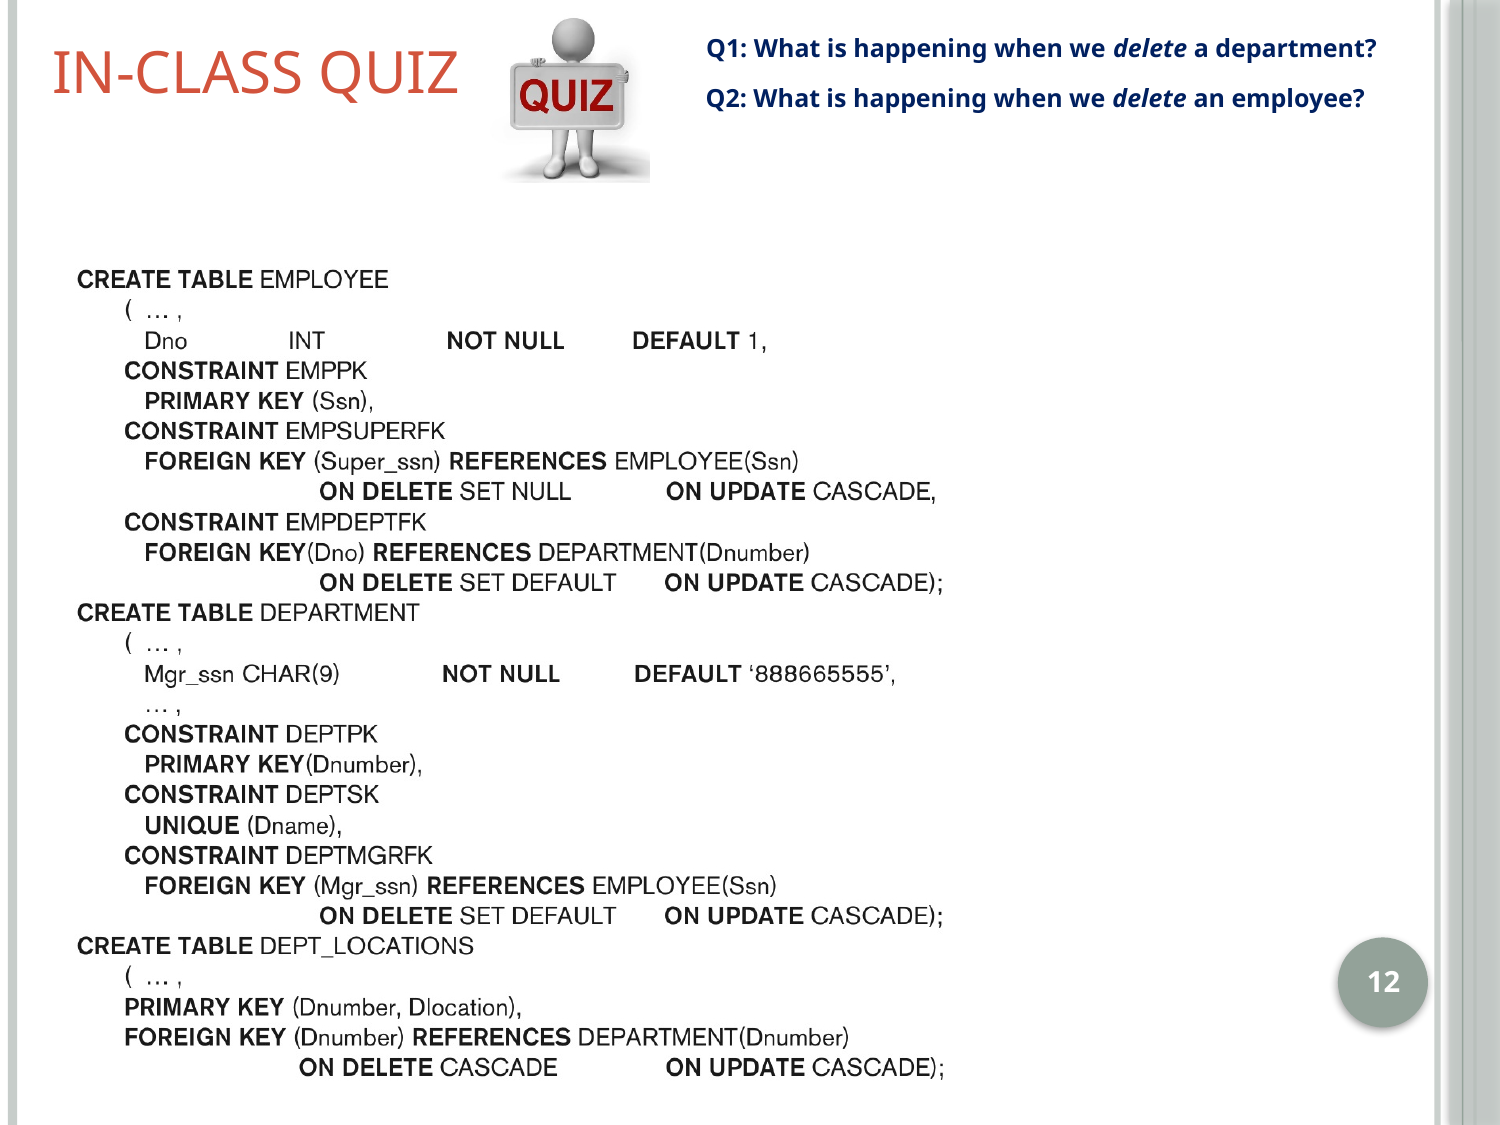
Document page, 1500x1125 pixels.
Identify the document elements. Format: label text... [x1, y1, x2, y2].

picture [68, 261, 951, 1088]
text_box Q2: What is happening when we delete an employee? [690, 75, 1381, 120]
text_box Q1: What is happening when we delete a department? [691, 24, 1393, 70]
title In-Class Quiz [37, 20, 474, 113]
picture [480, 12, 651, 183]
slide_number 12 [1333, 940, 1434, 1027]
